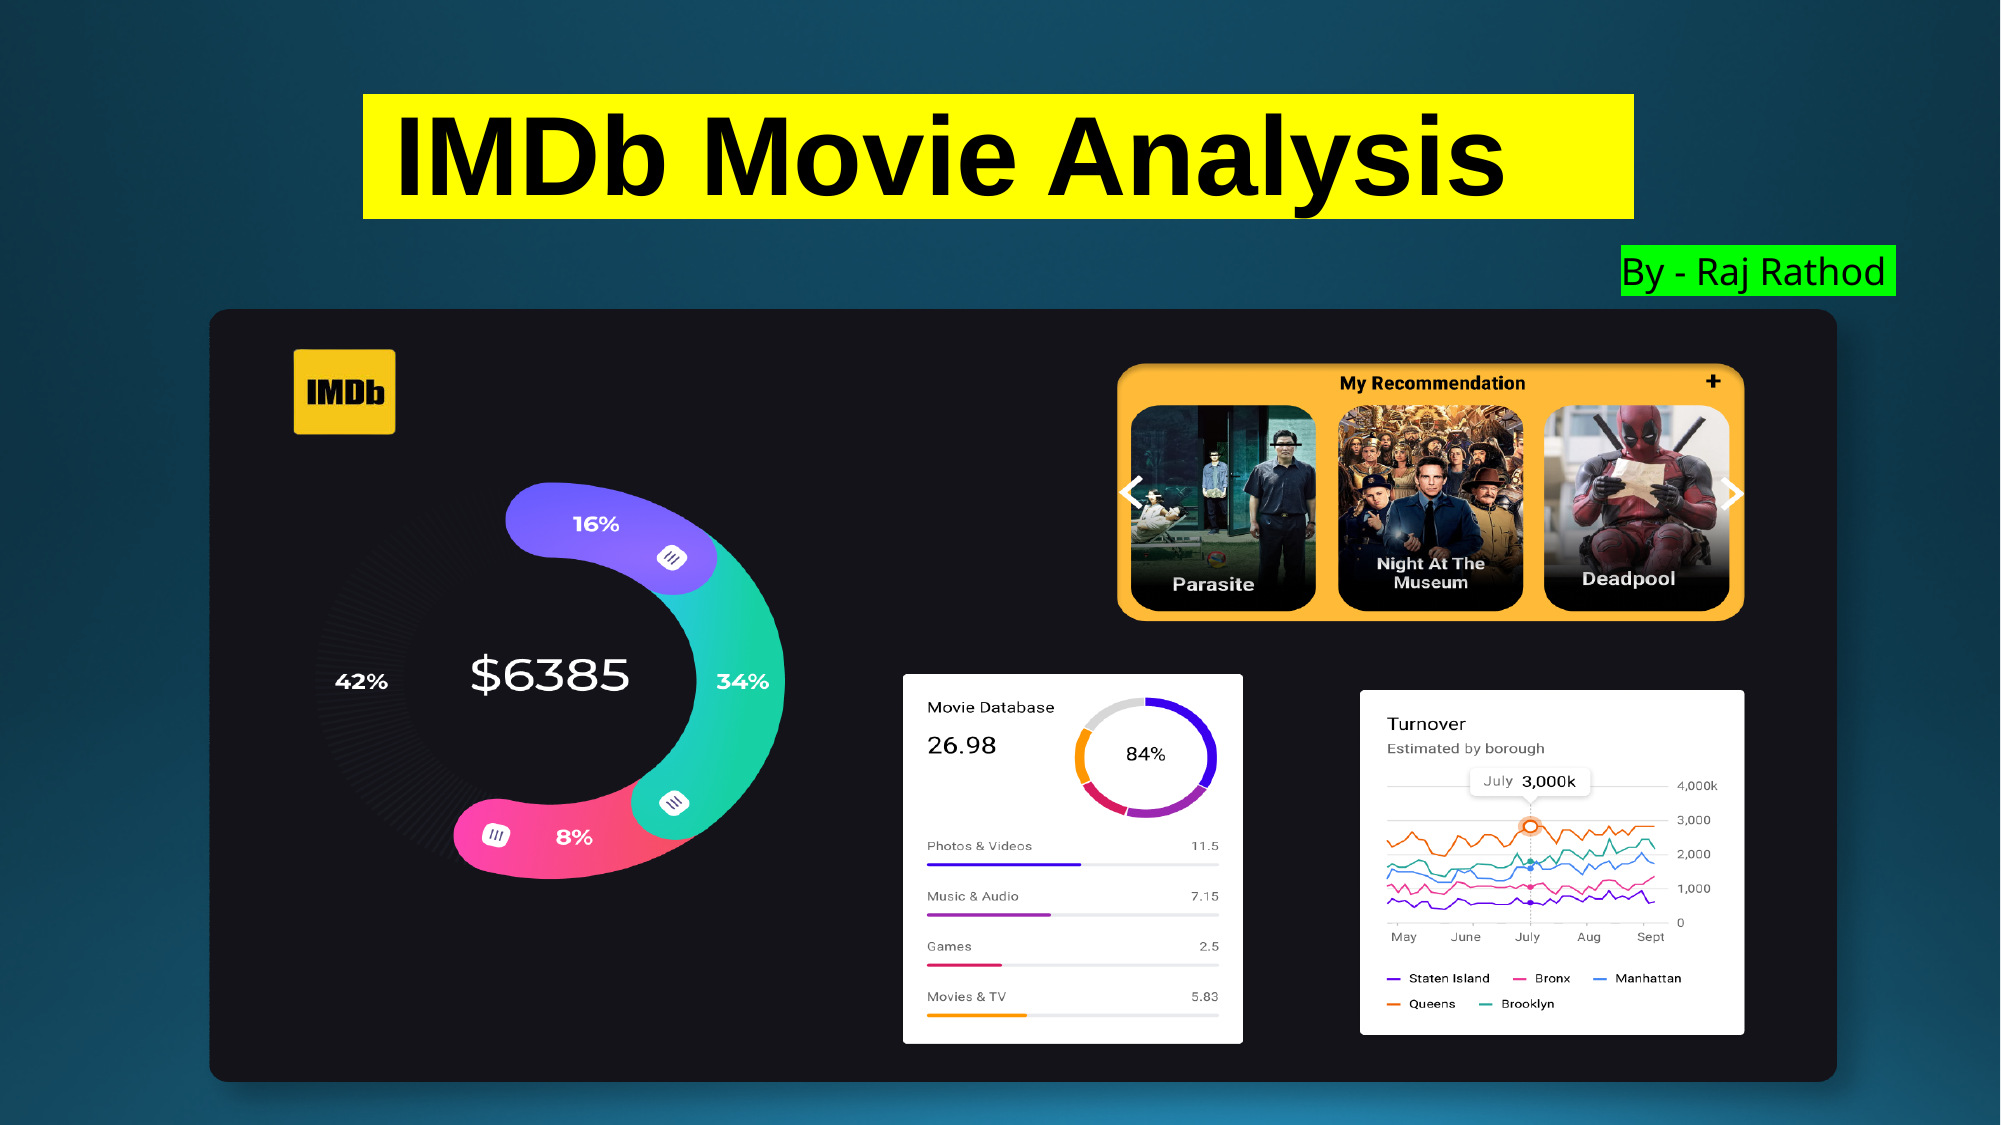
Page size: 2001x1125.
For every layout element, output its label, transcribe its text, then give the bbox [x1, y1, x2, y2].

picture [0, 0, 2001, 1125]
text_box By - Raj Rathod [1605, 240, 1932, 301]
title IMDb Movie Analysis [134, 55, 1863, 264]
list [195, 299, 1886, 1125]
